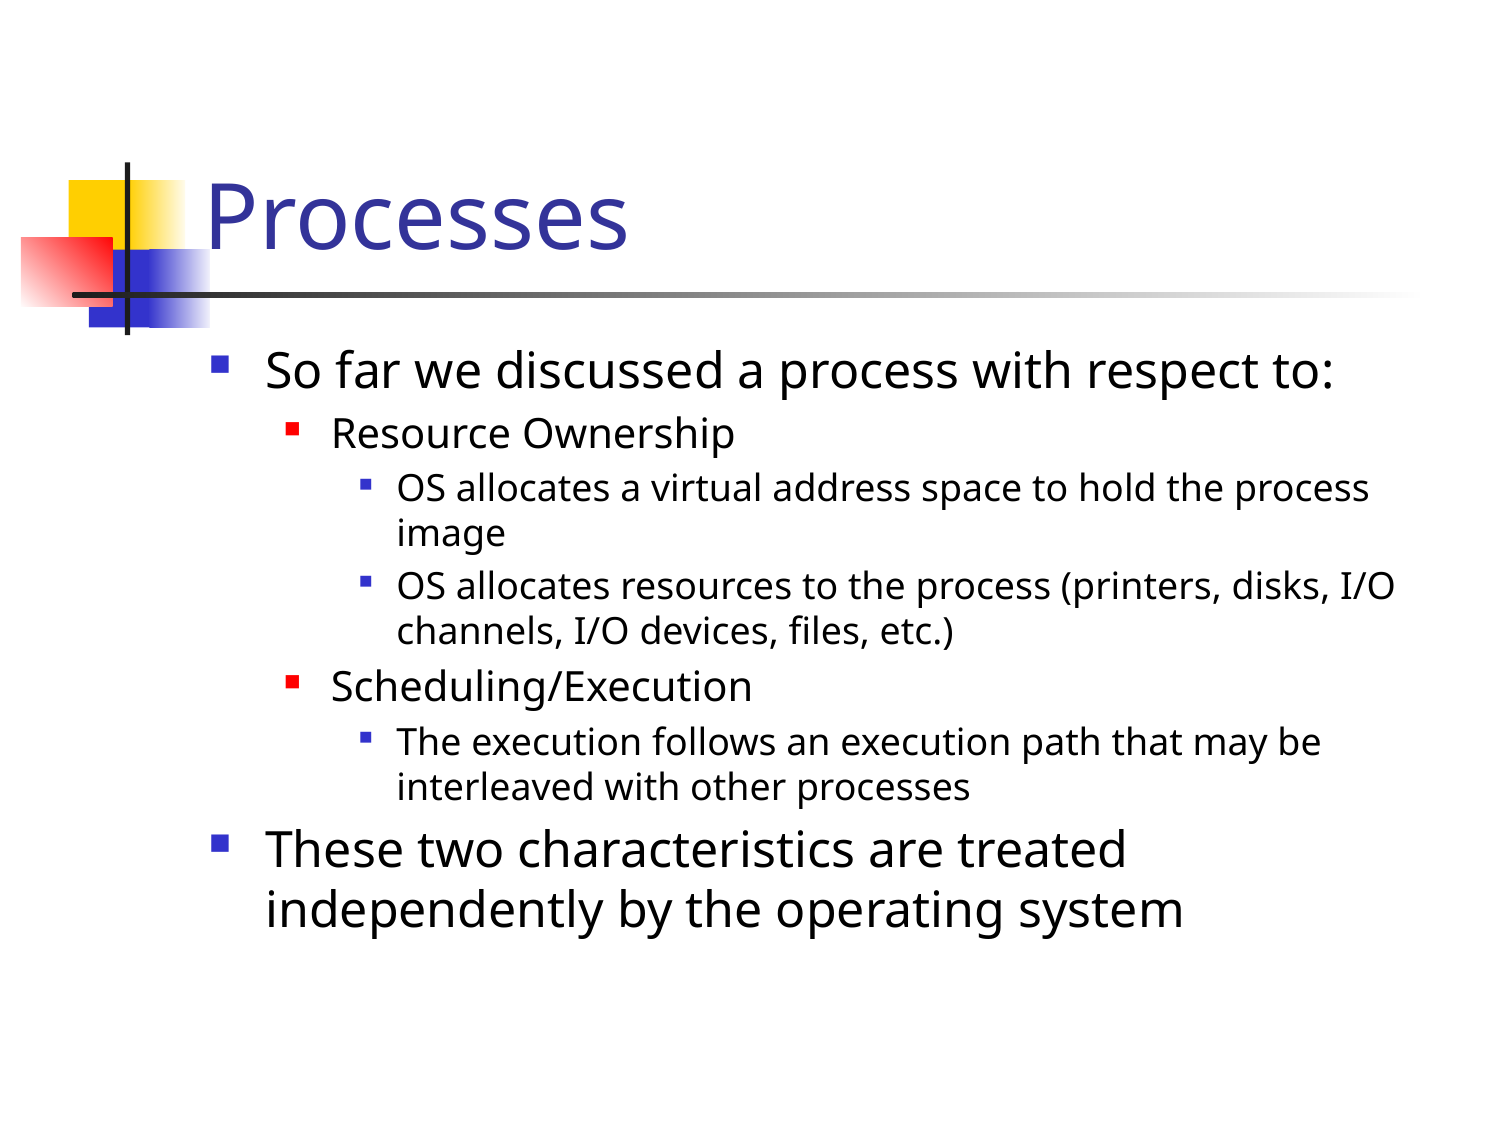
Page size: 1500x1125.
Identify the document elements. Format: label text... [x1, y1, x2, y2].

title Processes [188, 35, 1468, 275]
list So far we discussed a process with respect to: Resource Ownership OS allocates a virtual address space to hold the process image OS allocates resources to the process (printers, disks, I/O channels, I/O devices, files, etc.) Scheduling/Execution The execution follows an execution path that may be interleaved with other processes These two characteristics are treated independently by the operating system [193, 331, 1469, 1006]
